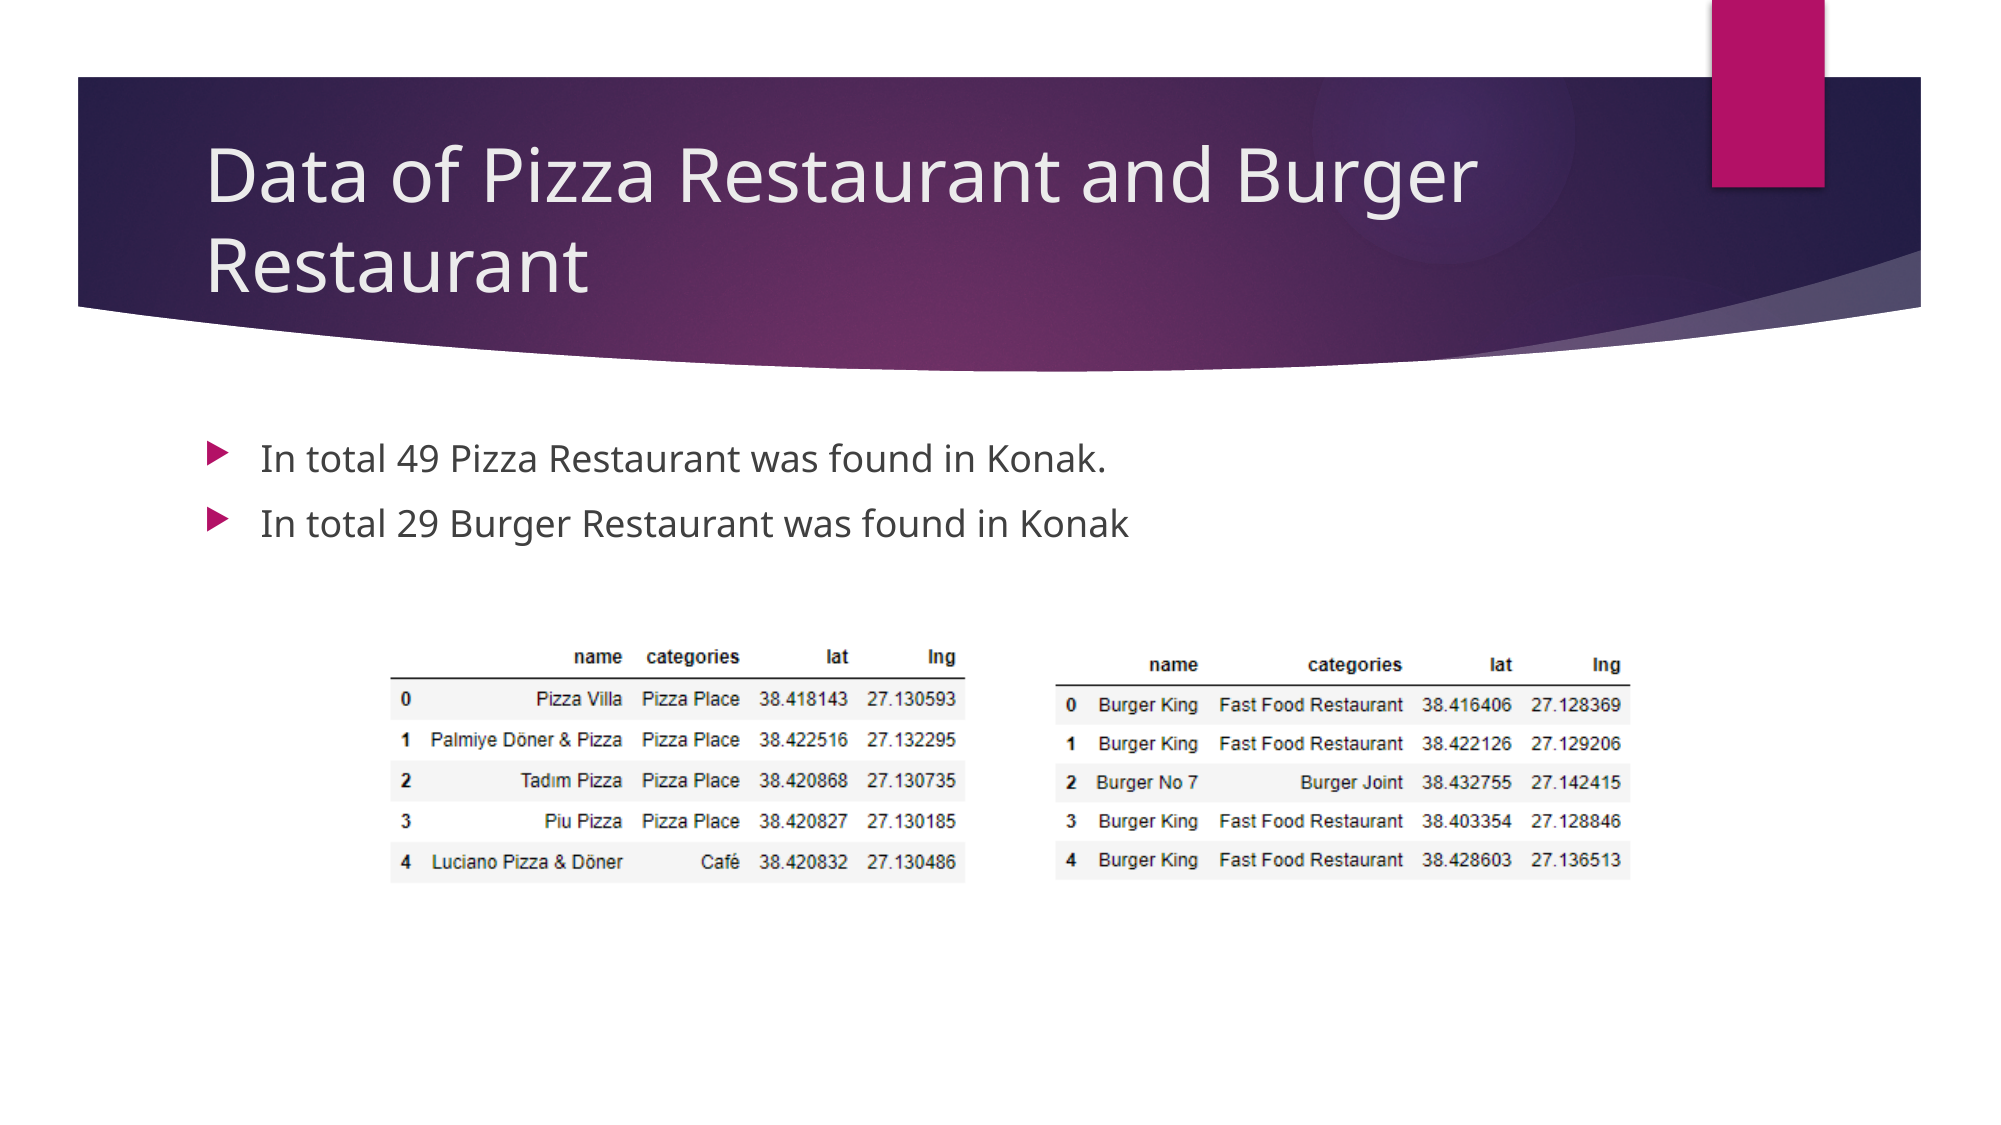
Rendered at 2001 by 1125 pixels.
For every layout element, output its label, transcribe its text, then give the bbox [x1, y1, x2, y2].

list In total 49 Pizza Restaurant was found in Konak. In total 29 Burger Restaurant was found in Konak [189, 427, 1638, 988]
picture [383, 637, 981, 892]
title Data of Pizza Restaurant and Burger Restaurant [189, 159, 1627, 276]
picture [1048, 646, 1640, 883]
